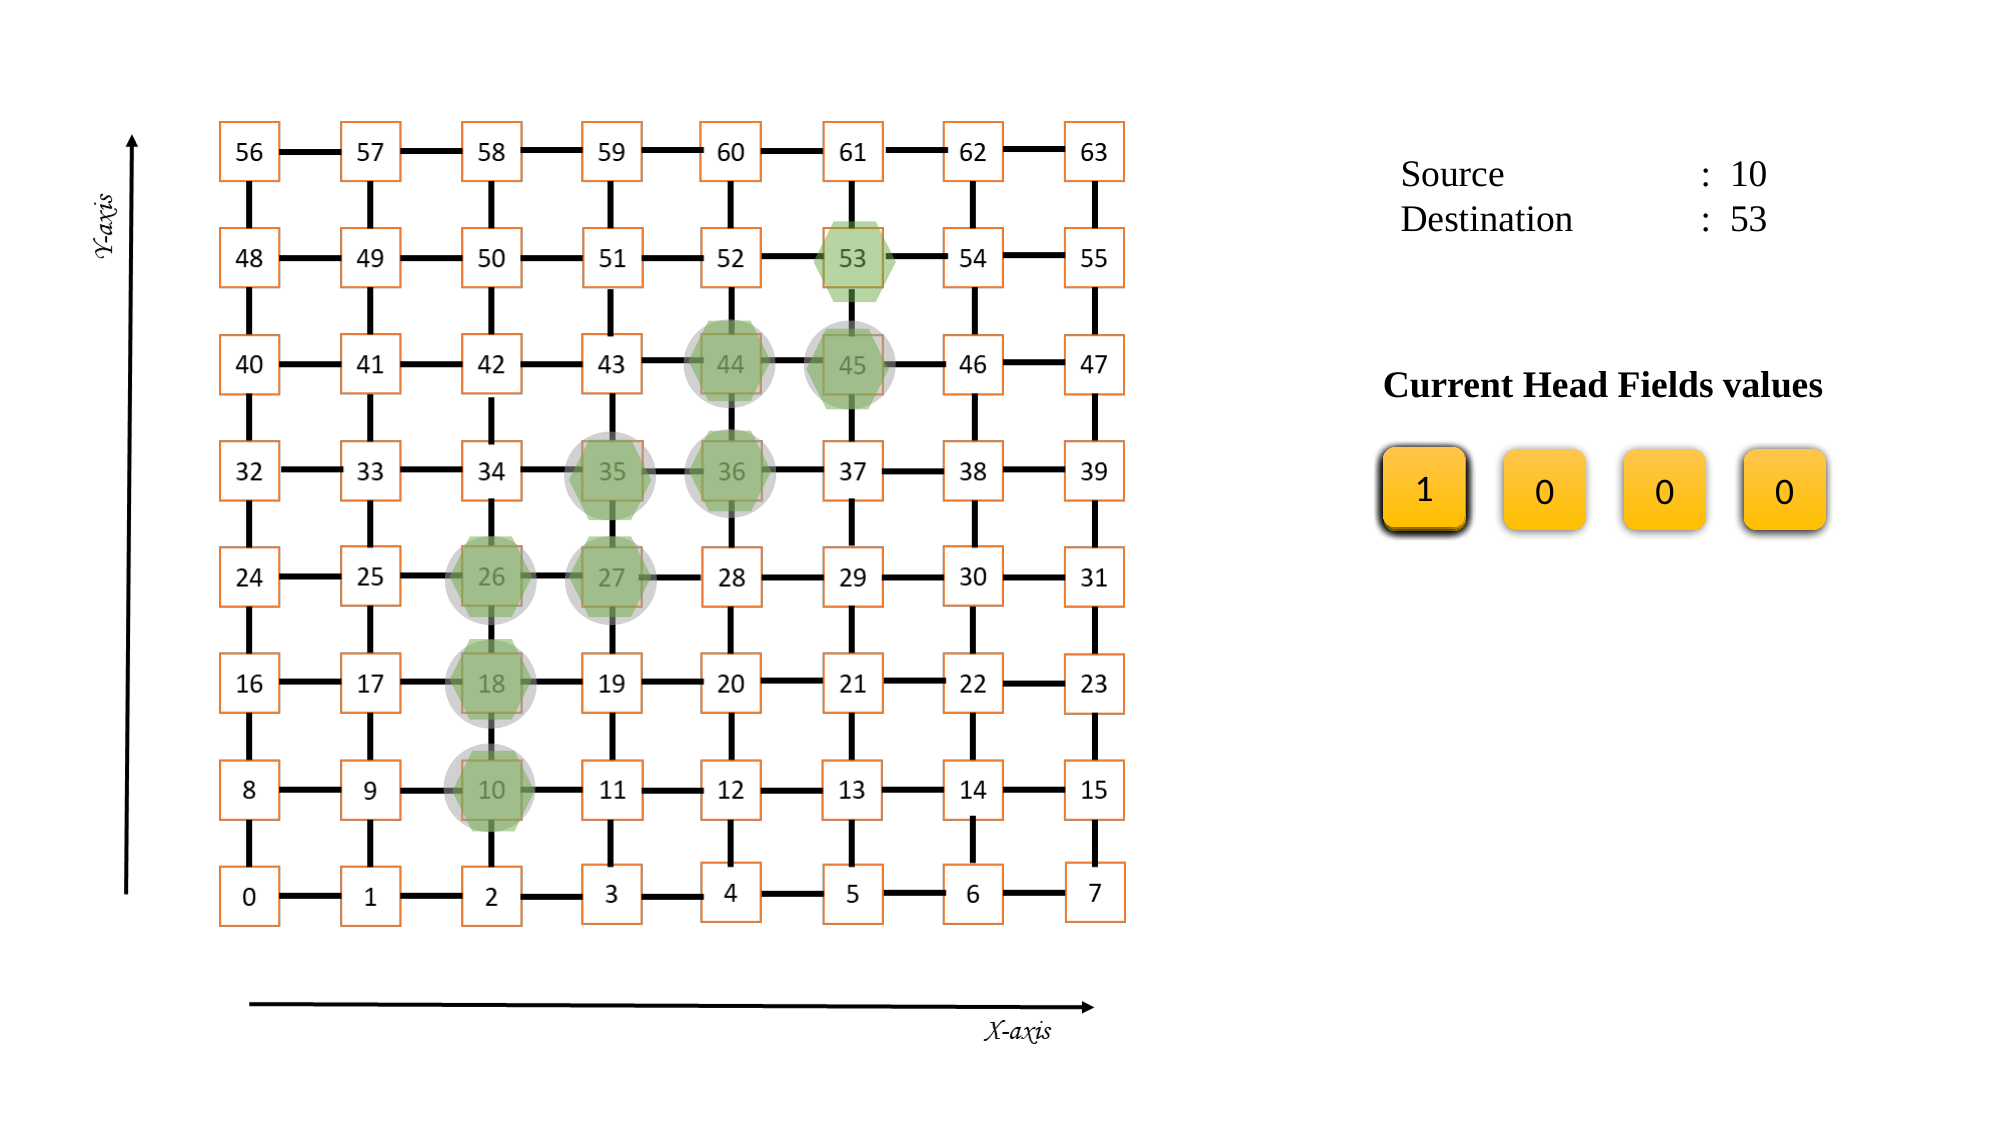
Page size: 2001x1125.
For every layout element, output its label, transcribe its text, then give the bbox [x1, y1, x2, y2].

picture [77, 121, 1126, 1067]
text_box Current Head Fields values [1368, 352, 1839, 413]
text_box 0 [1623, 449, 1706, 530]
text_box Source : 10 Destination : 53 [1385, 141, 1792, 247]
text_box 1 [1382, 446, 1466, 528]
text_box 0 [1743, 448, 1826, 530]
text_box 0 [1503, 449, 1587, 530]
